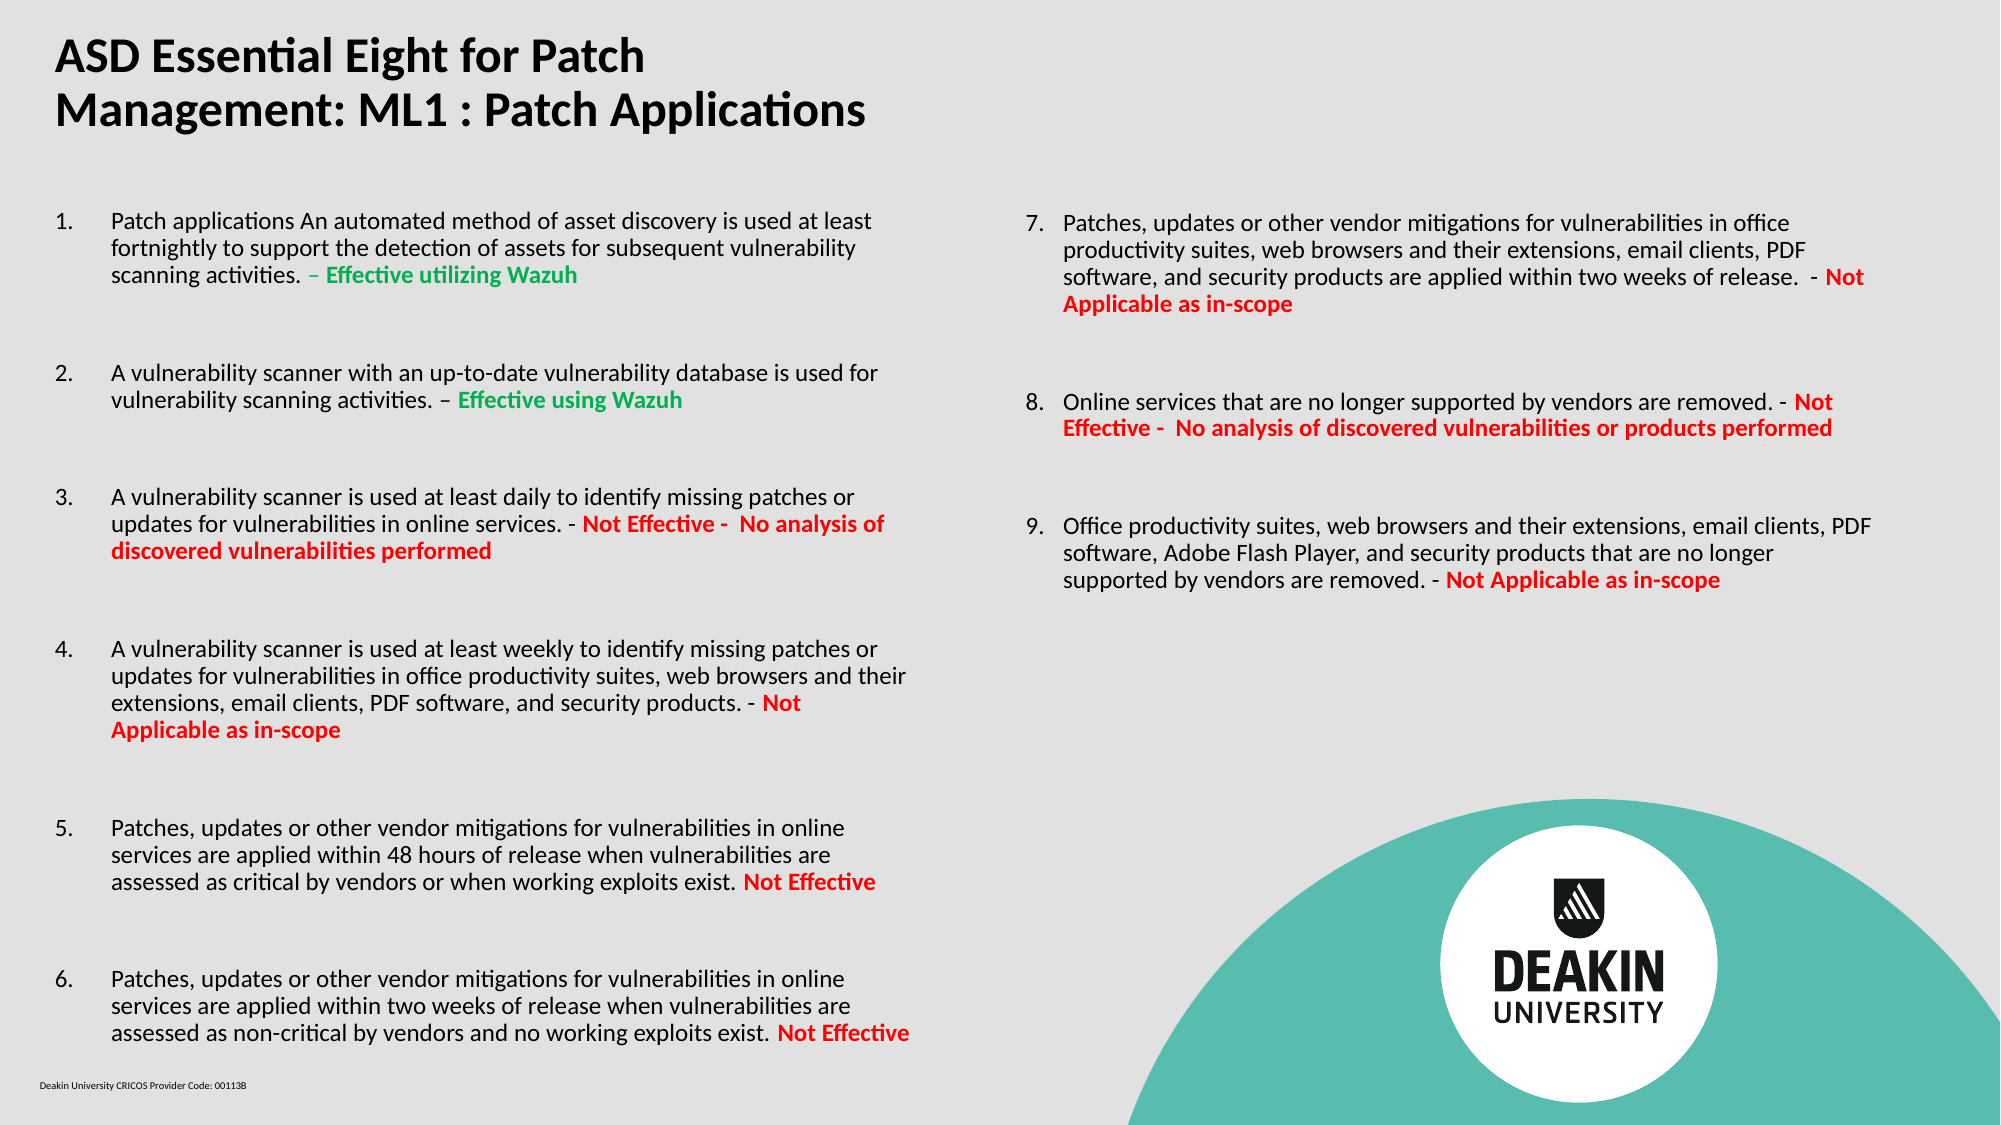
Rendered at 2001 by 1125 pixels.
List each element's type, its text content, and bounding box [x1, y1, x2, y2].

text_box Patches, updates or other vendor mitigations for vulnerabilities in office productivity suites, web browsers and their extensions, email clients, PDF software, and security products are applied within two weeks of release. - Not Applicable as in-scope Online services that are no longer supported by vendors are removed. - Not Effective - No analysis of discovered vulnerabilities or products performed Office productivity suites, web browsers and their extensions, email clients, PDF software, Adobe Flash Player, and security products that are no longer supported by vendors are removed. - Not Applicable as in-scope [1010, 202, 1900, 606]
text_box [861, 529, 1918, 662]
footer Deakin University CRICOS Provider Code: 00113B [39, 1073, 1127, 1104]
subtitle ASD Essential Eight for Patch Management: ML1 : Patch Applications Patch applications An automated method of asset discovery is used at least fortnightly to support the detection of assets for subsequent vulnerability scanning activities. – Effective utilizing Wazuh A vulnerability scanner with an up-to-date vulnerability database is used for vulnerability scanning activities. – Effective using Wazuh A vulnerability scanner is used at least daily to identify missing patches or updates for vulnerabilities in online services. - Not Effective - No analysis of discovered vulnerabilities performed A vulnerability scanner is used at least weekly to identify missing patches or updates for vulnerabilities in office productivity suites, web browsers and their extensions, email clients, PDF software, and security products. - Not Applicable as in-scope Patches, updates or other vendor mitigations for vulnerabilities in online services are applied within 48 hours of release when vulnerabilities are assessed as critical by vendors or when working exploits exist. Not Effective Patches, updates or other vendor mitigations for vulnerabilities in online services are applied within two weeks of release when vulnerabilities are assessed as non-critical by vendors and no working exploits exist. Not Effective [39, 21, 929, 936]
list [1439, 824, 1719, 1104]
